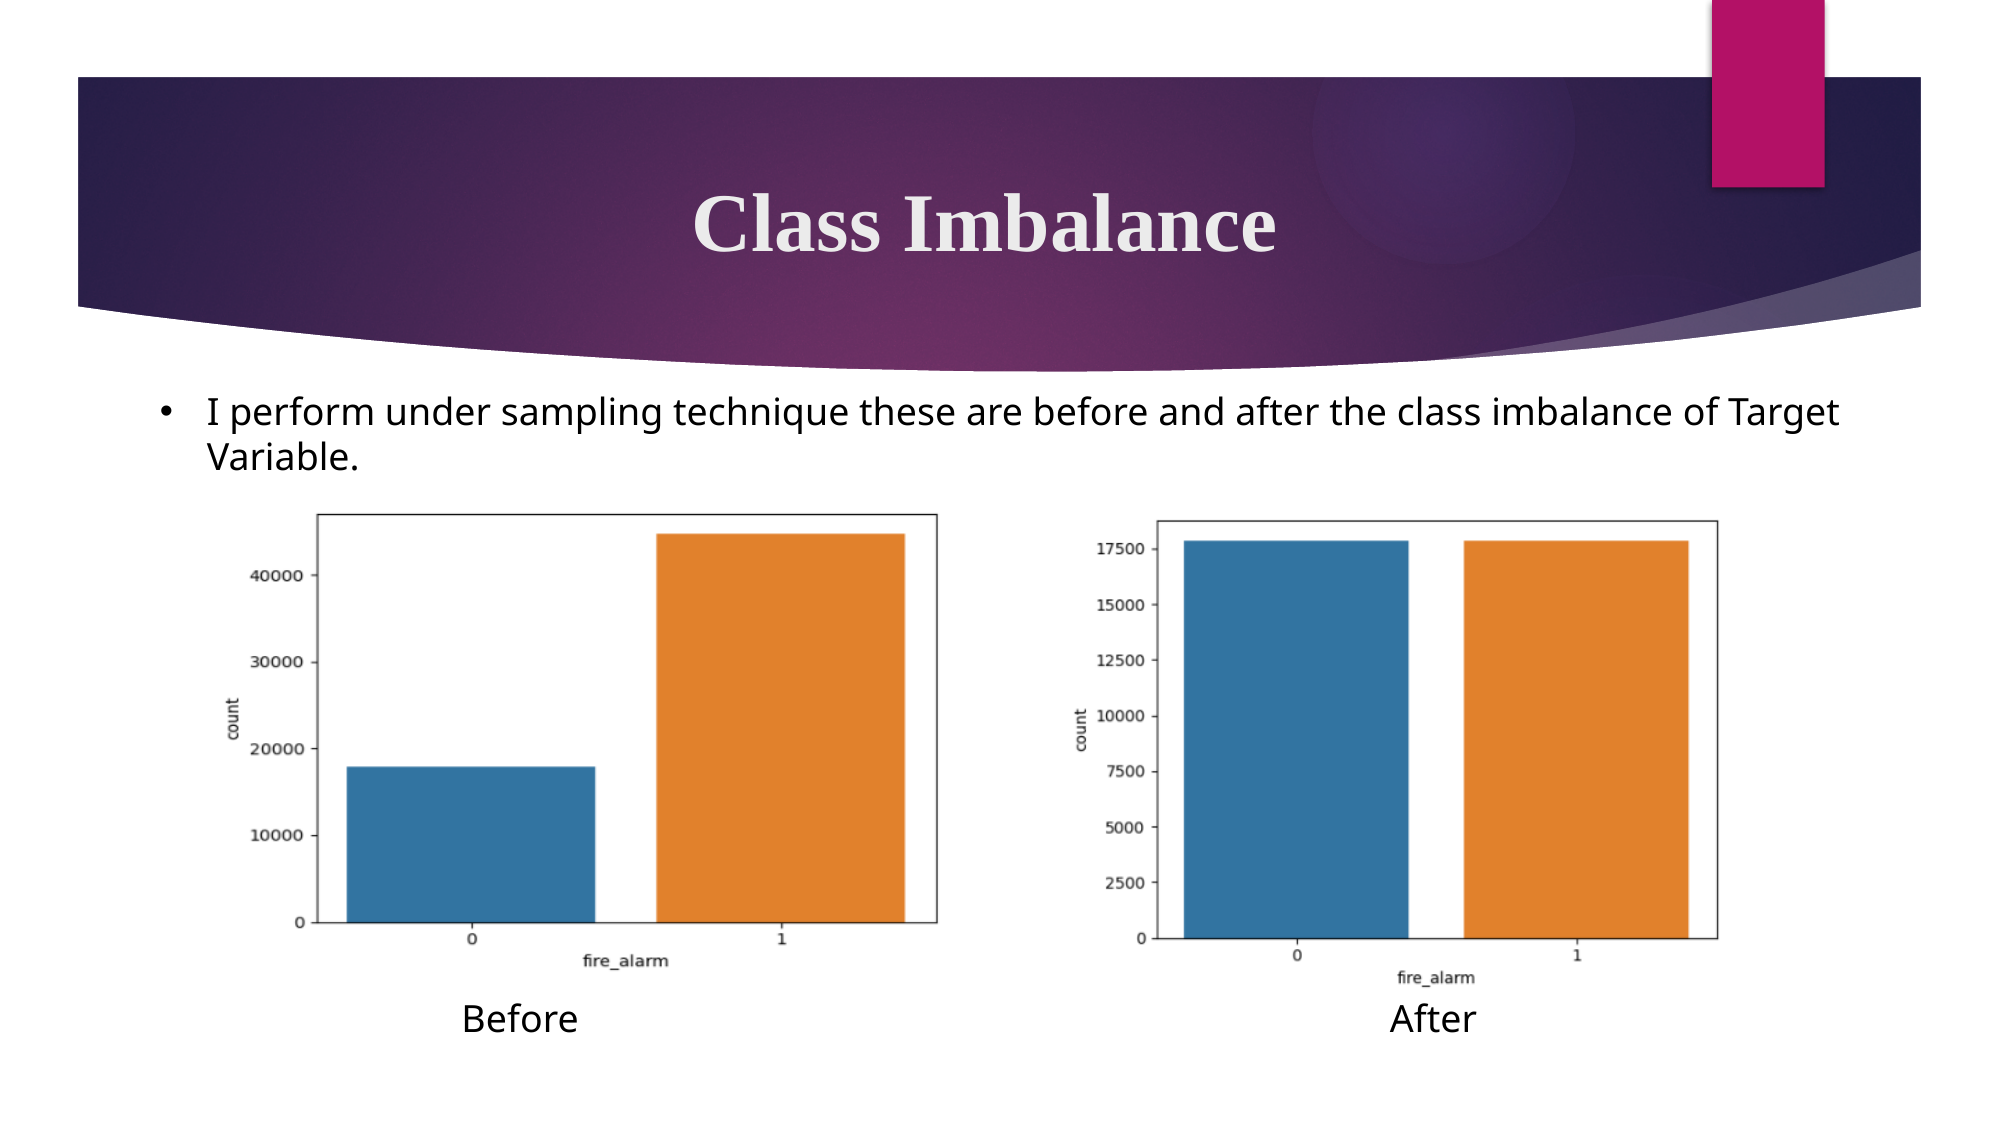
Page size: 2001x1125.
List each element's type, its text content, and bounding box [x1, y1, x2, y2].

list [1061, 497, 1751, 1002]
title Class Imbalance [189, 159, 1627, 276]
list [215, 503, 974, 982]
text_box I perform under sampling technique these are before and after the class imbalance of Target Variable. [145, 380, 1918, 486]
text_box Before [446, 990, 791, 1048]
text_box After [1375, 987, 1805, 1048]
